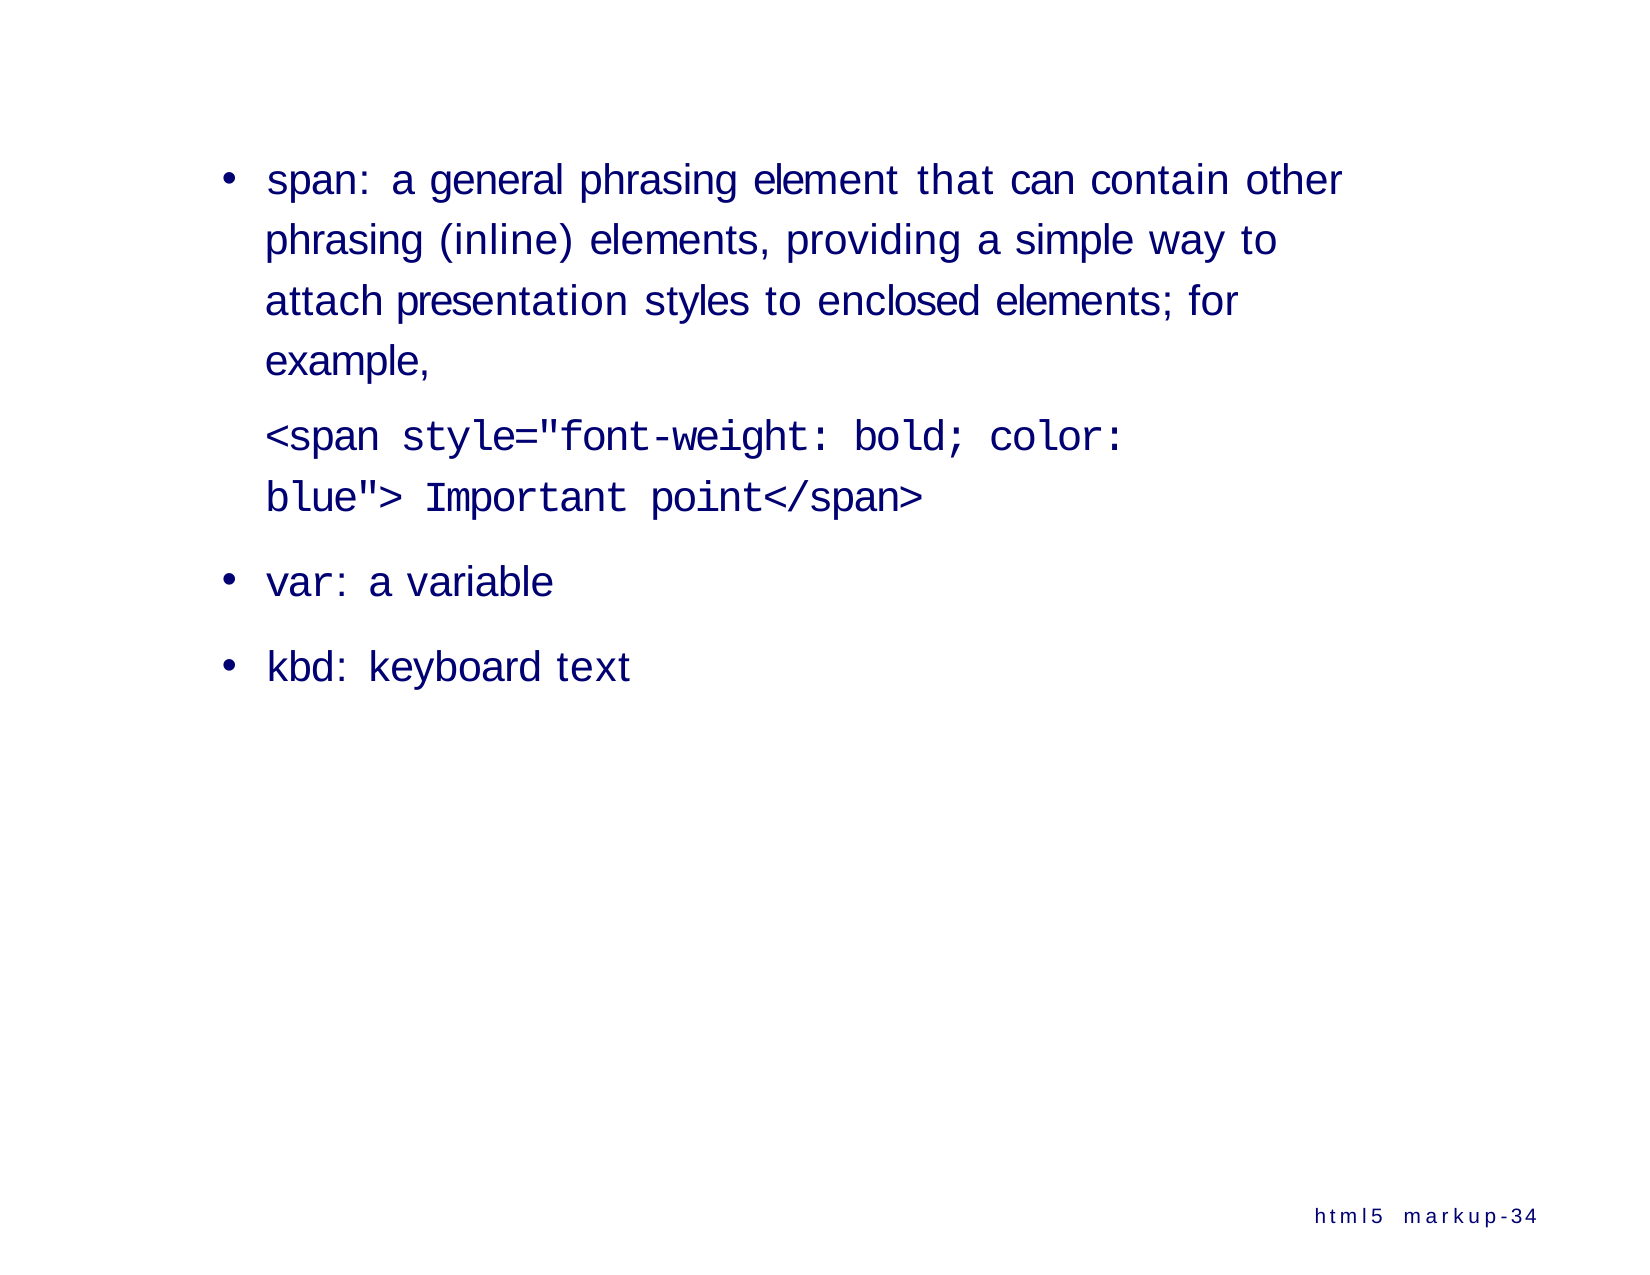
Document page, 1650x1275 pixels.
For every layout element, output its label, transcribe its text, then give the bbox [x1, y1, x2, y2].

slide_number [1165, 1181, 1537, 1250]
text_box span: a general phrasing element that can contain other phrasing (inline) elements, providing a simple way to attach presentation styles to enclosed elements; for example, <span style="font-weight: bold; color: blue"> Important point</span> var: a variable kbd: keyboard text [219, 142, 1401, 650]
